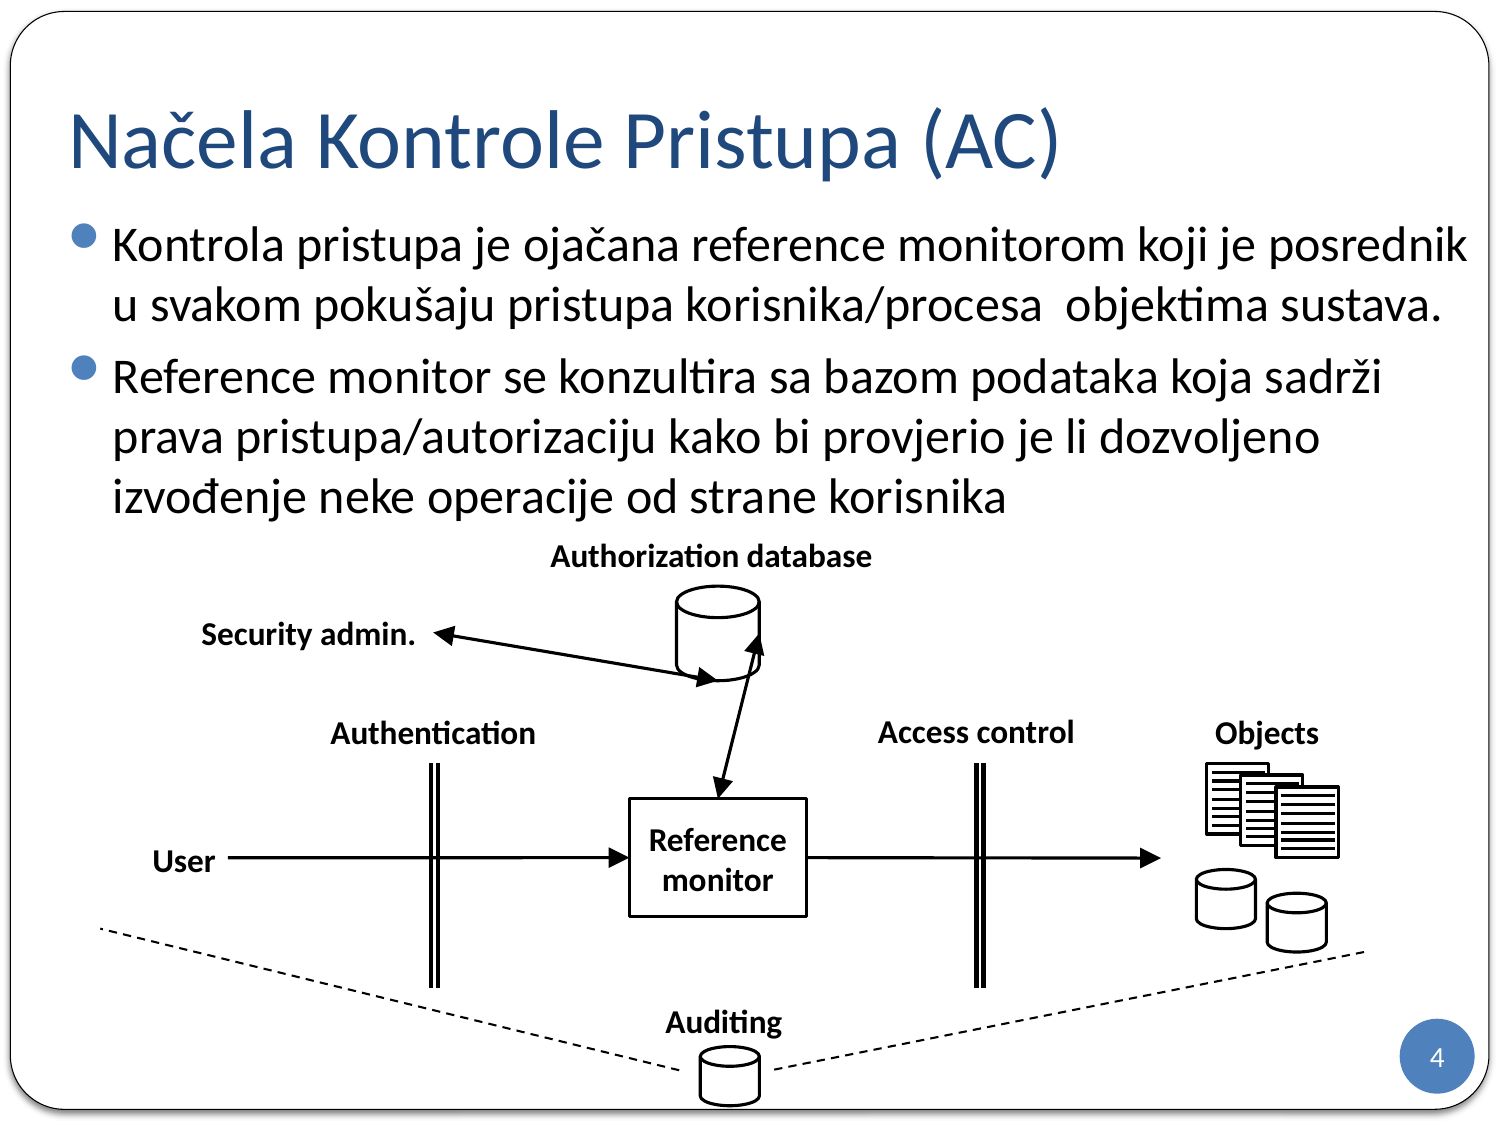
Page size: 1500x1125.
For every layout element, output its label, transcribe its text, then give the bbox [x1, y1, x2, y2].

slide_number 4 [1399, 1018, 1475, 1094]
title Načela Kontrole Pristupa (AC) [52, 44, 1460, 233]
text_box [99, 526, 1386, 1106]
list Kontrola pristupa je ojačana reference monitorom koji je posrednik u svakom pokušaju pristupa korisnika/procesa objektima sustava. Reference monitor se konzultira sa bazom podataka koja sadrži prava pristupa/autorizaciju kako bi provjerio je li dozvoljeno izvođenje neke operacije od strane korisnika [52, 203, 1500, 1050]
